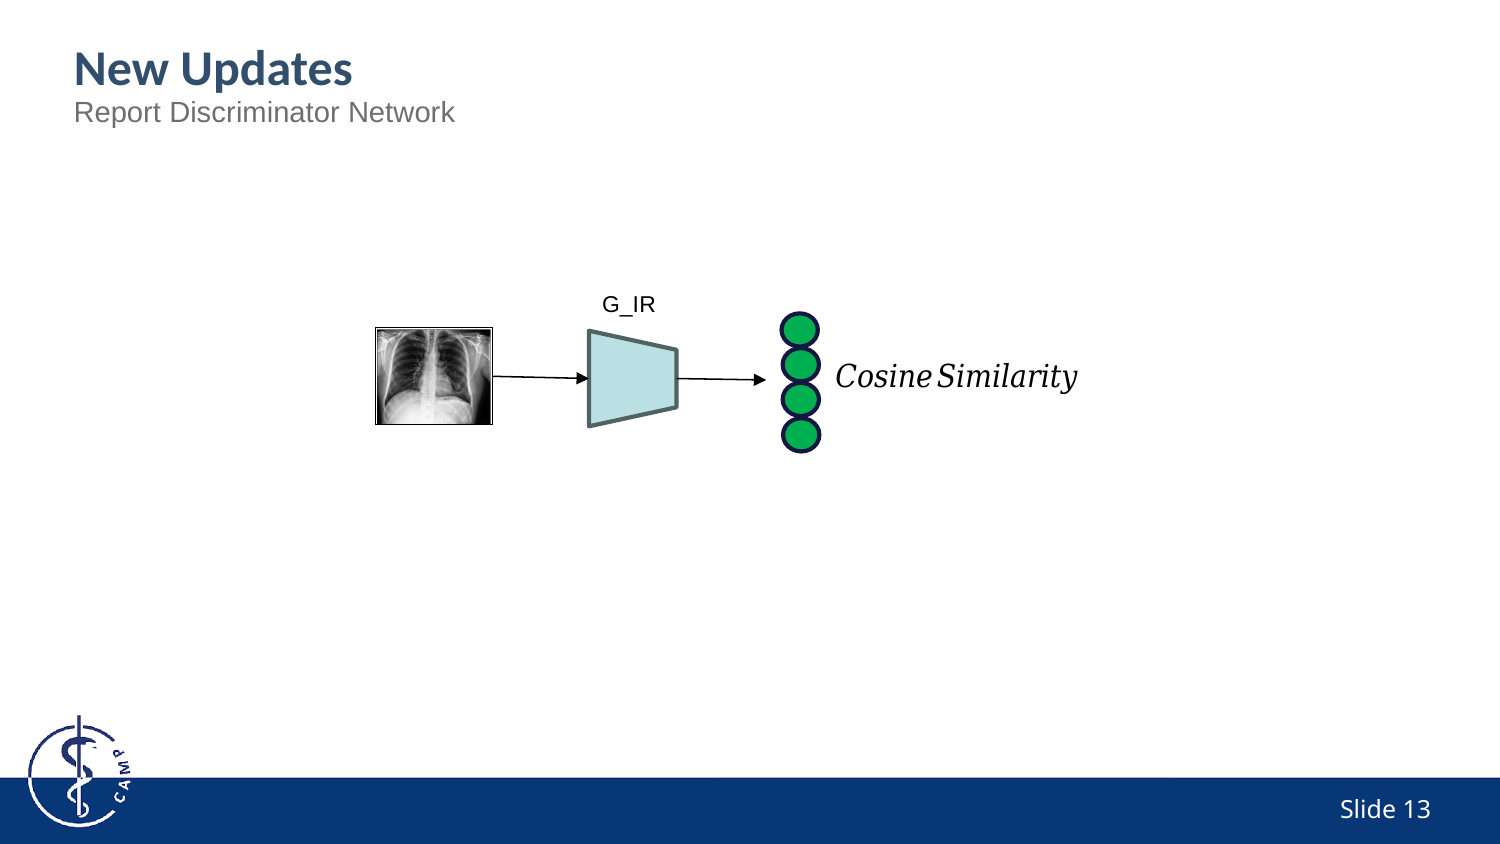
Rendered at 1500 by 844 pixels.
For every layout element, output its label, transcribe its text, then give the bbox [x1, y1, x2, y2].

slide_number Slide 13 [1325, 778, 1500, 844]
text_box [780, 345, 822, 382]
text_box G_IR [587, 282, 679, 325]
text_box [586, 328, 679, 429]
text_box [780, 416, 822, 454]
picture [0, 0, 1500, 844]
text_box Report Discriminator Network [58, 85, 554, 136]
text_box [780, 380, 822, 417]
title New Updates [58, 28, 1438, 104]
text_box [779, 311, 820, 347]
